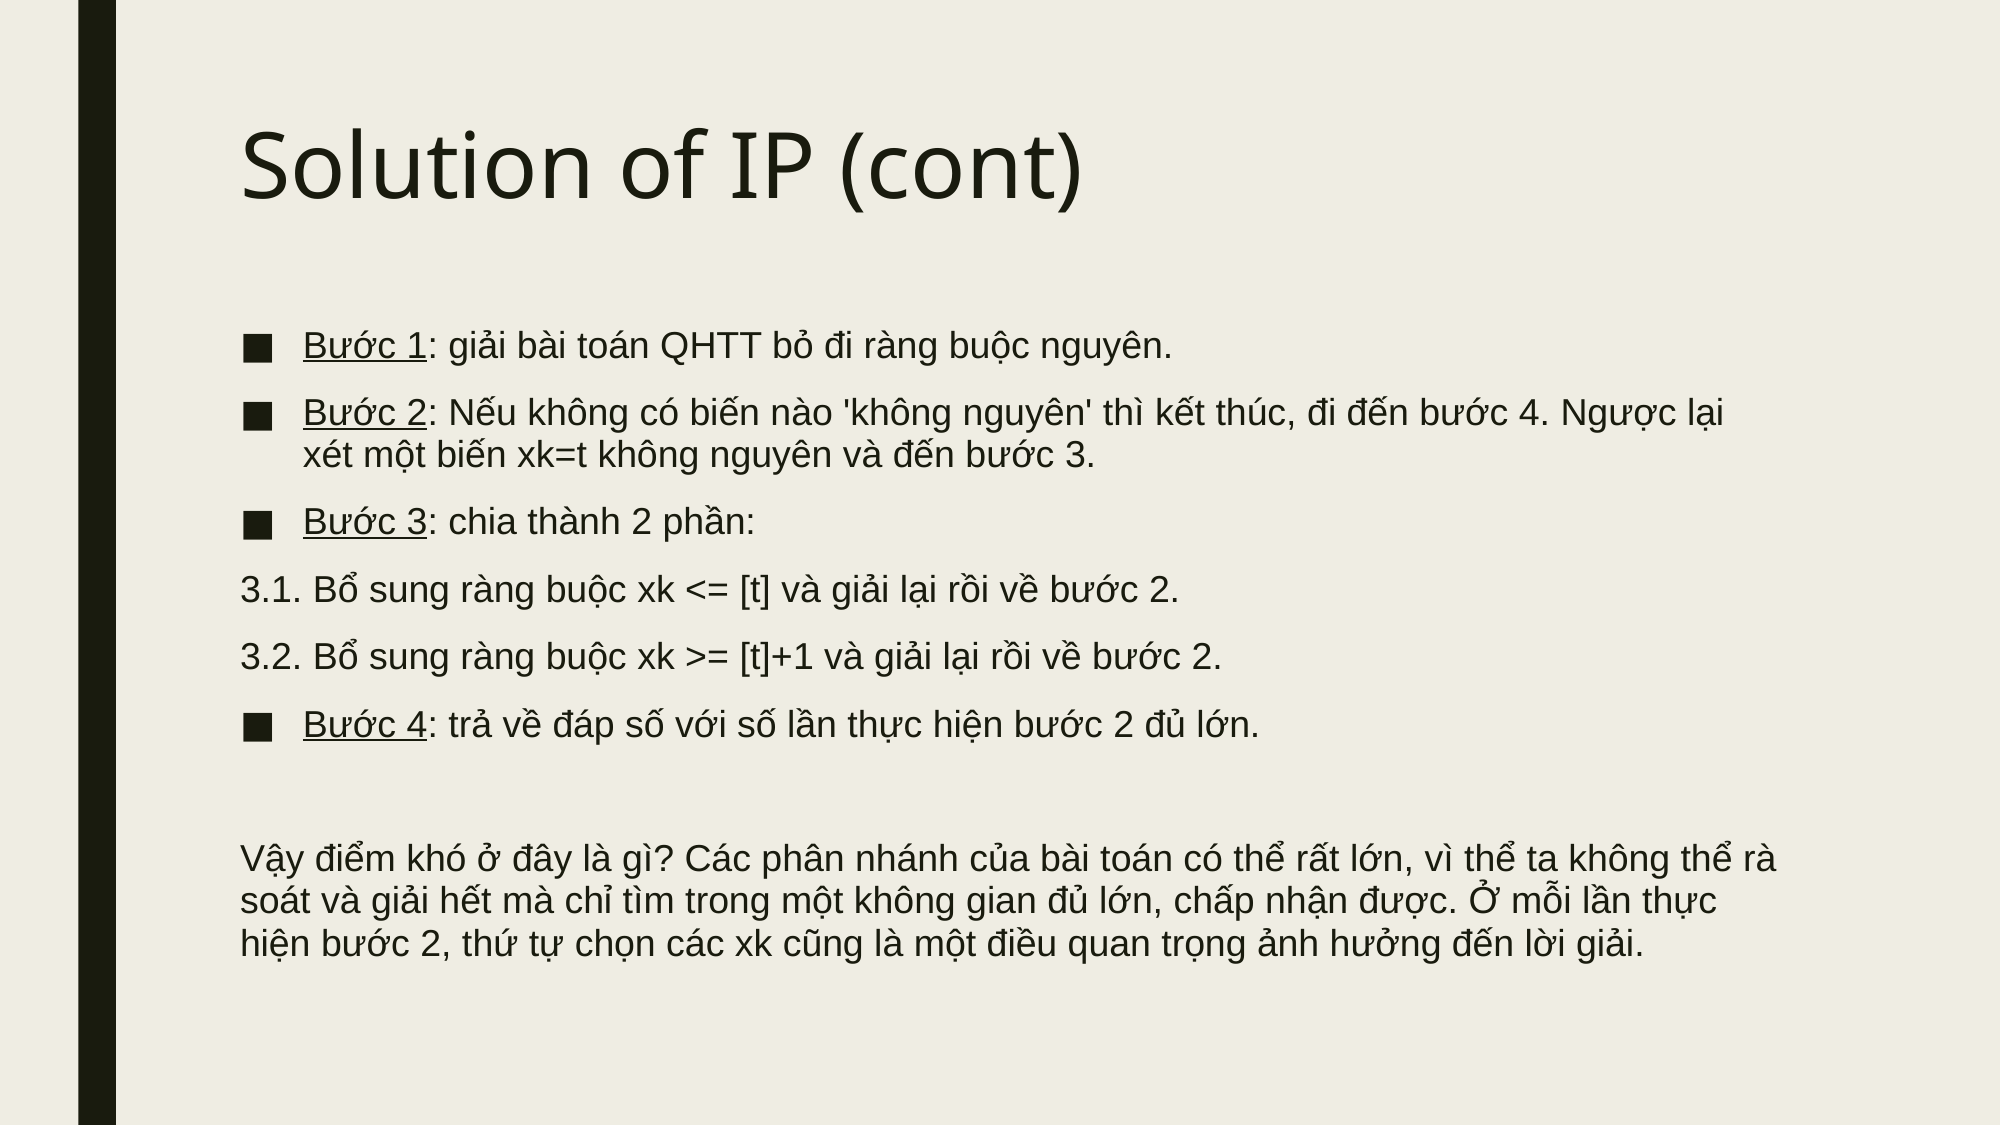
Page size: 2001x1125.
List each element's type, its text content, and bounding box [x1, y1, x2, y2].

title Solution of IP (cont) [225, 112, 1800, 316]
list Bước 1: giải bài toán QHTT bỏ đi ràng buộc nguyên. Bước 2: Nếu không có biến nào 'không nguyên' thì kết thúc, đi đến bước 4. Ngược lại xét một biến xk=t không nguyên và đến bước 3. Bước 3: chia thành 2 phần: 3.1. Bổ sung ràng buộc xk <= [t] và giải lại rồi về bước 2. 3.2. Bổ sung ràng buộc xk >= [t]+1 và giải lại rồi về bước 2. Bước 4: trả về đáp số với số lần thực hiện bước 2 đủ lớn. Vậy điểm khó ở đây là gì? Các phân nhánh của bài toán có thể rất lớn, vì thể ta không thể rà soát và giải hết mà chỉ tìm trong một không gian đủ lớn, chấp nhận được. Ở mỗi lần thực hiện bước 2, thứ tự chọn các xk cũng là một điều quan trọng ảnh hưởng đến lời giải. [225, 316, 1800, 974]
